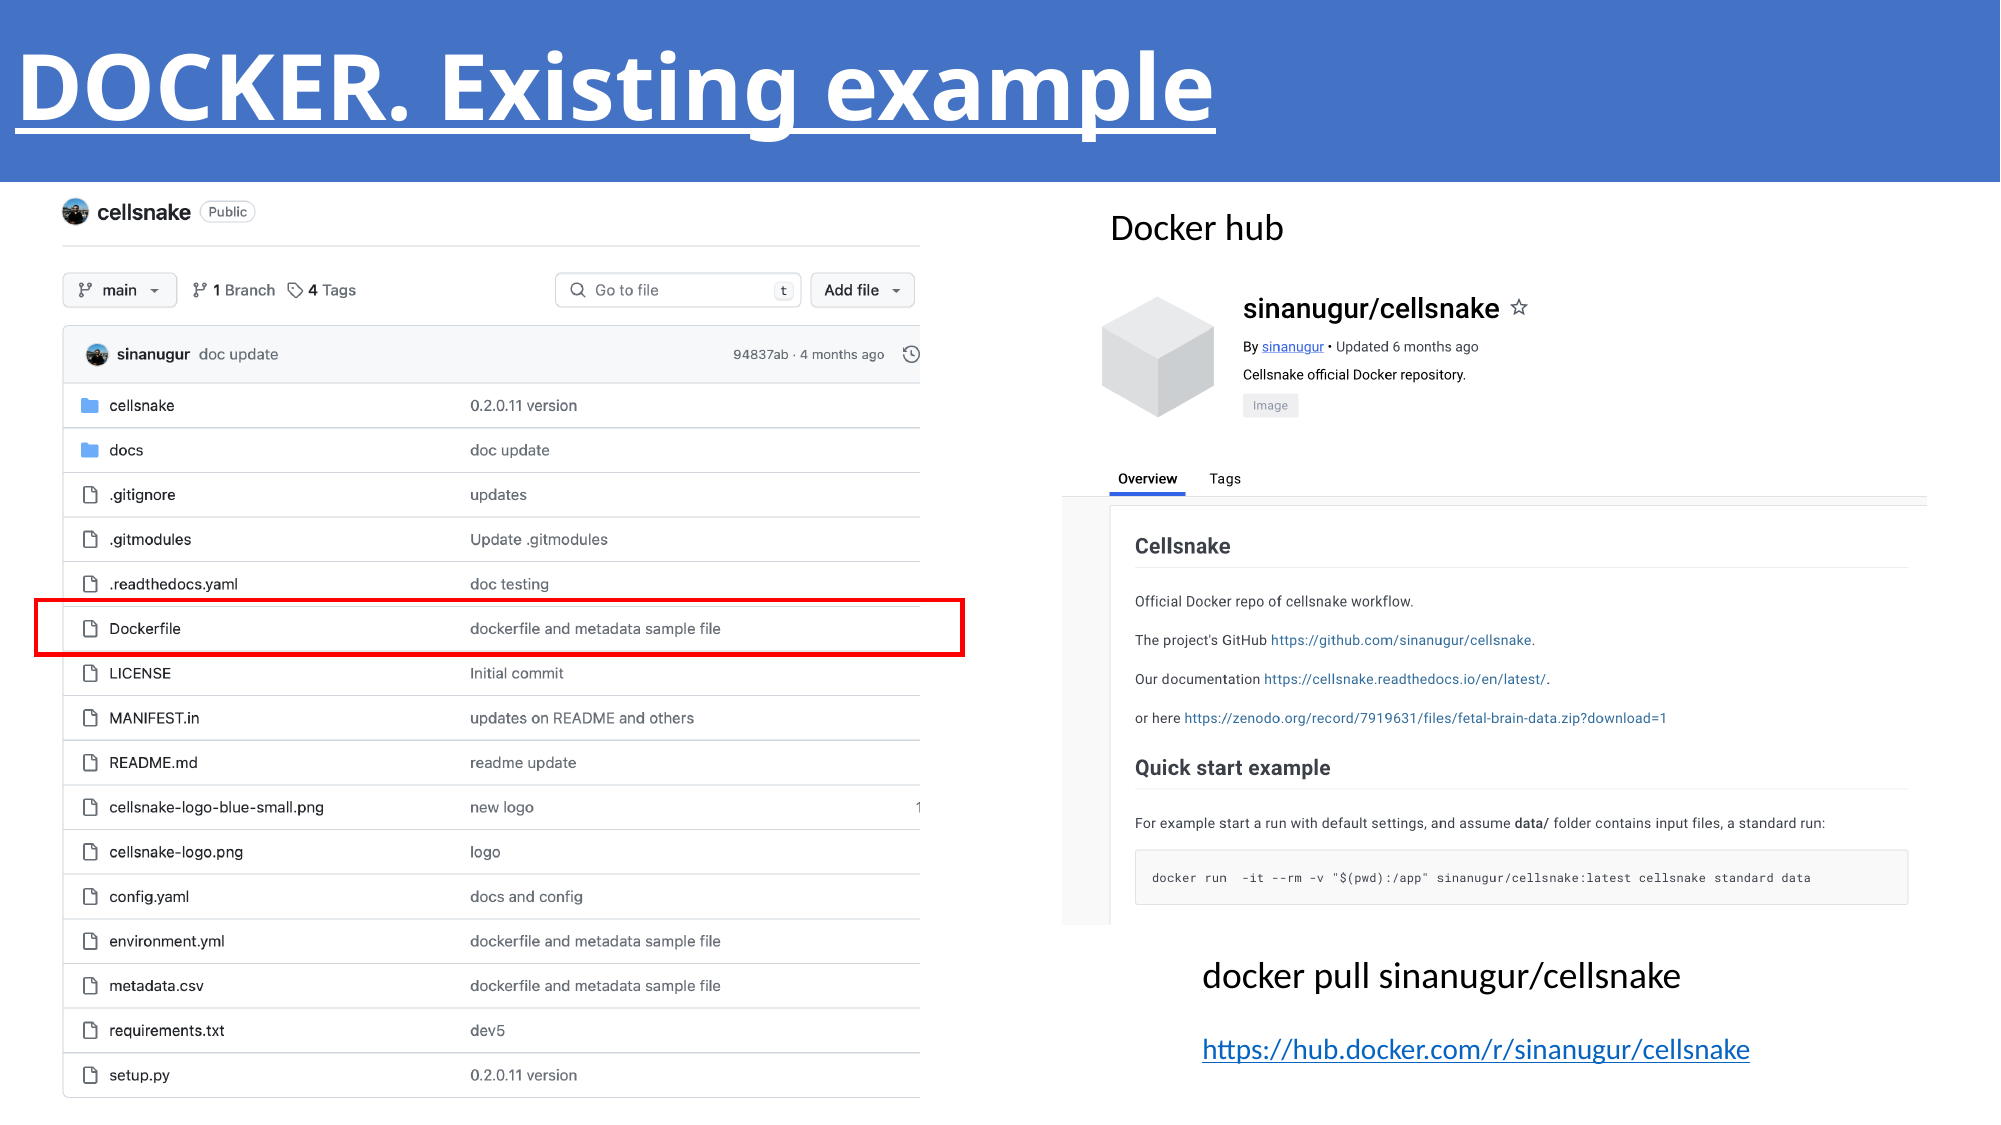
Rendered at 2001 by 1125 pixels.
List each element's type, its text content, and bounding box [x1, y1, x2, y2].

text_box [35, 599, 47, 656]
picture [47, 195, 920, 1114]
text_box [920, 599, 963, 656]
text_box docker pull sinanugur/cellsnake [1187, 943, 1697, 1004]
text_box Docker hub [1095, 195, 1371, 256]
picture [1062, 275, 1927, 925]
text_box https://hub.docker.com/r/sinanugur/cellsnake [1187, 1023, 1766, 1073]
title DOCKER. Existing example [0, 0, 2000, 182]
